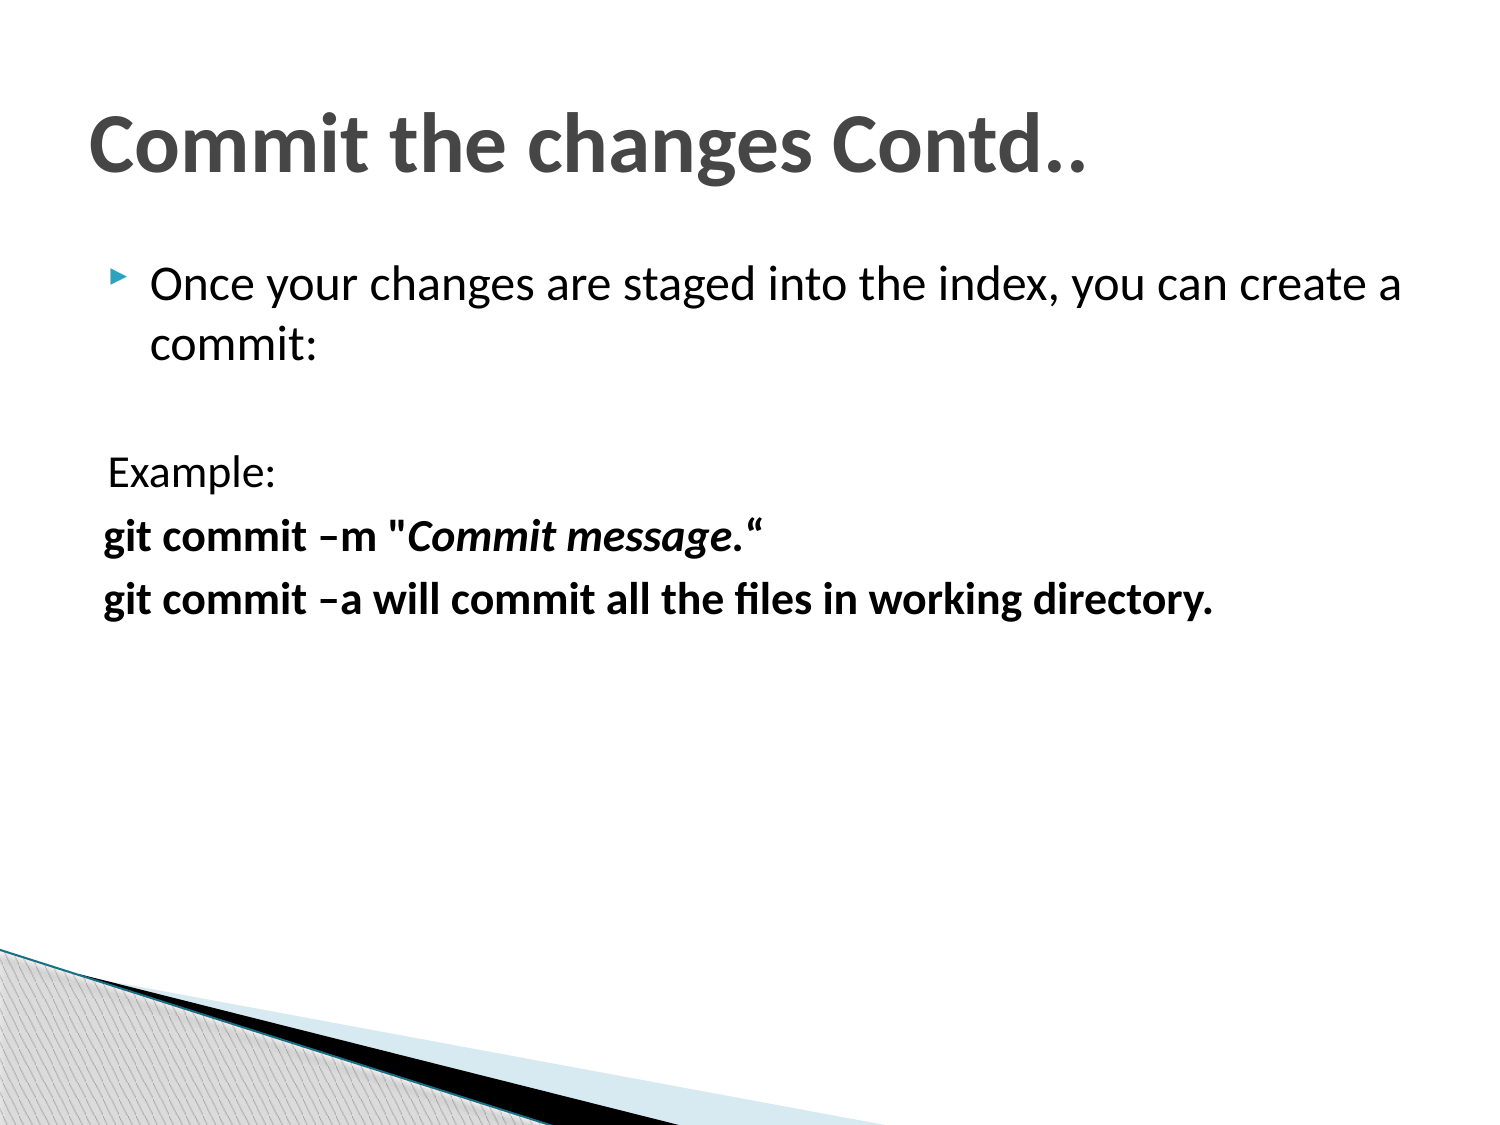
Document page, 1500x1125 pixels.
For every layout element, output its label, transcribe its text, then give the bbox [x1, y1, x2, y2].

title Commit the changes Contd.. [75, 45, 1425, 233]
list Once your changes are staged into the index, you can create a commit: Example: git commit –m "Commit message.“ git commit –a will commit all the files in working directory. [75, 243, 1425, 986]
